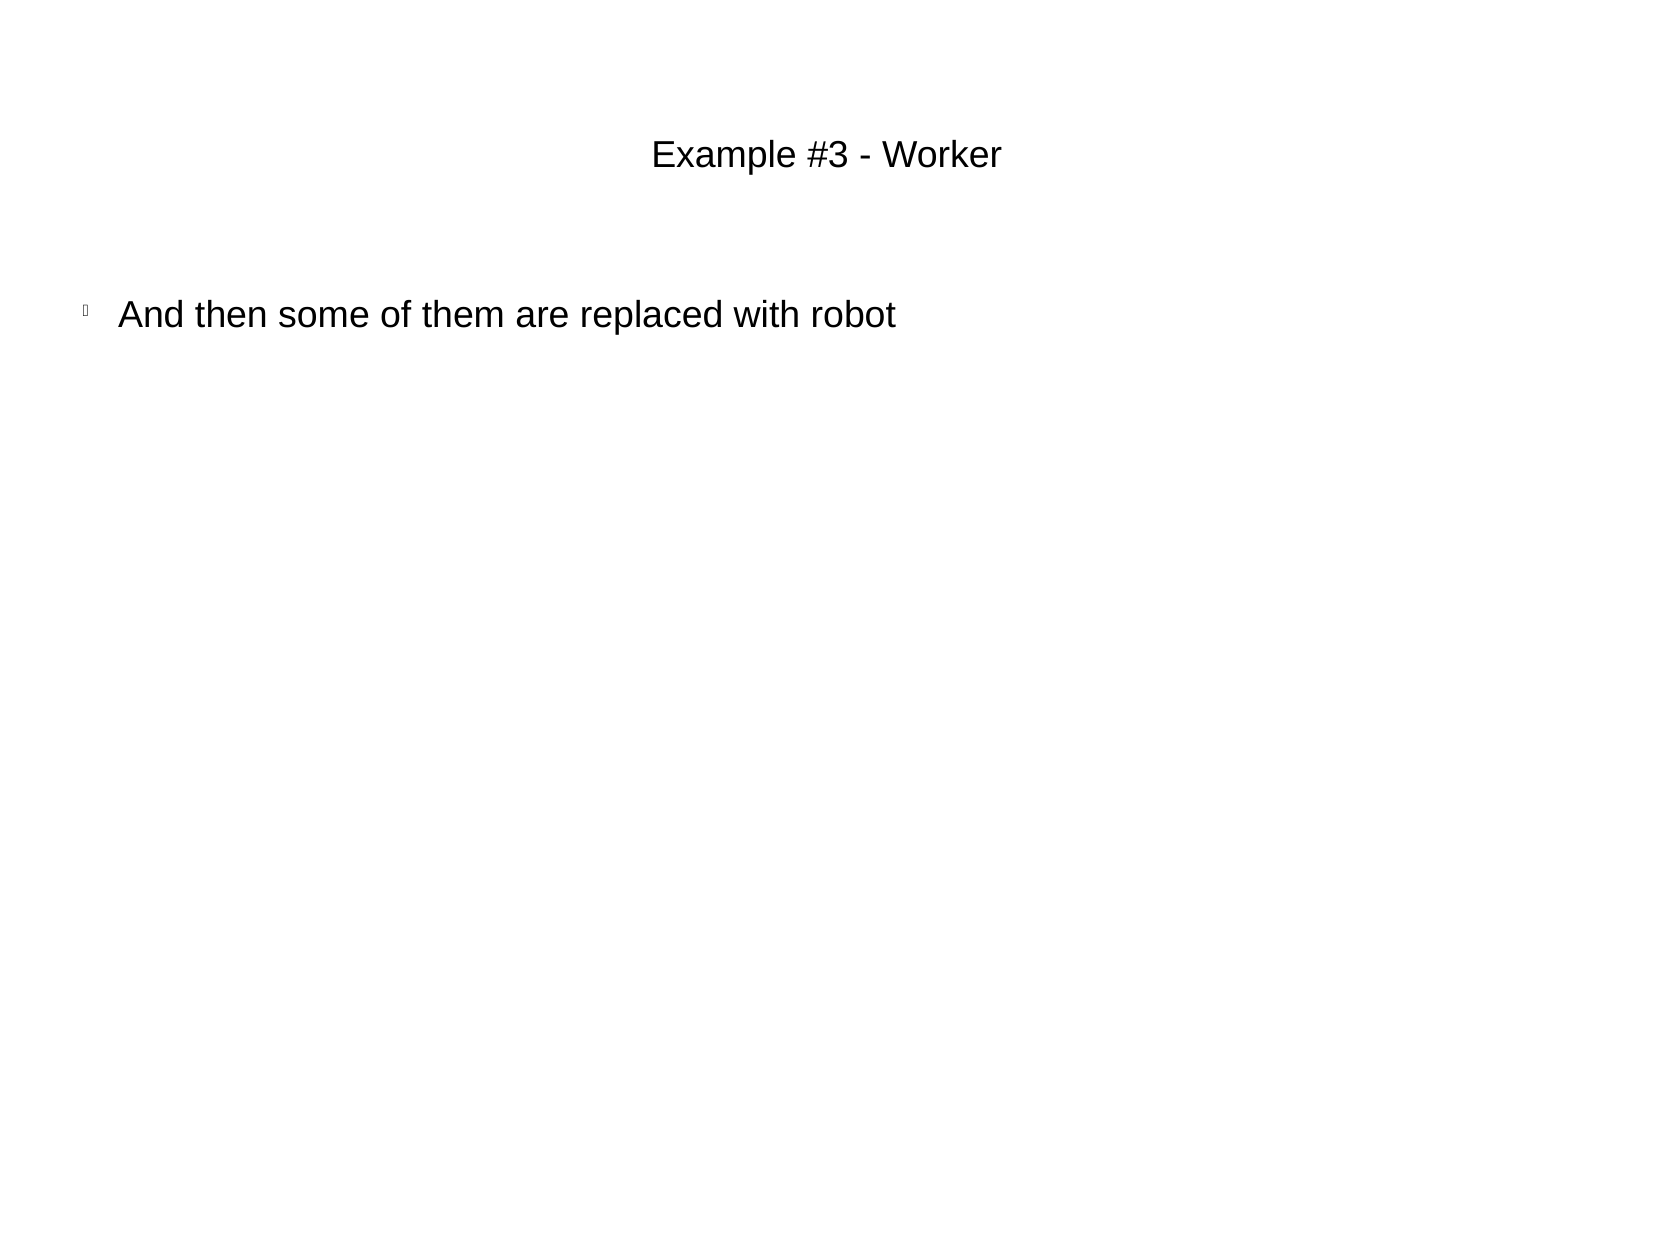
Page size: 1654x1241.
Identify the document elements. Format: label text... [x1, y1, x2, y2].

text_box And then some of them are replaced with robot [82, 290, 1571, 413]
text_box Example #3 - Worker [82, 49, 1571, 257]
